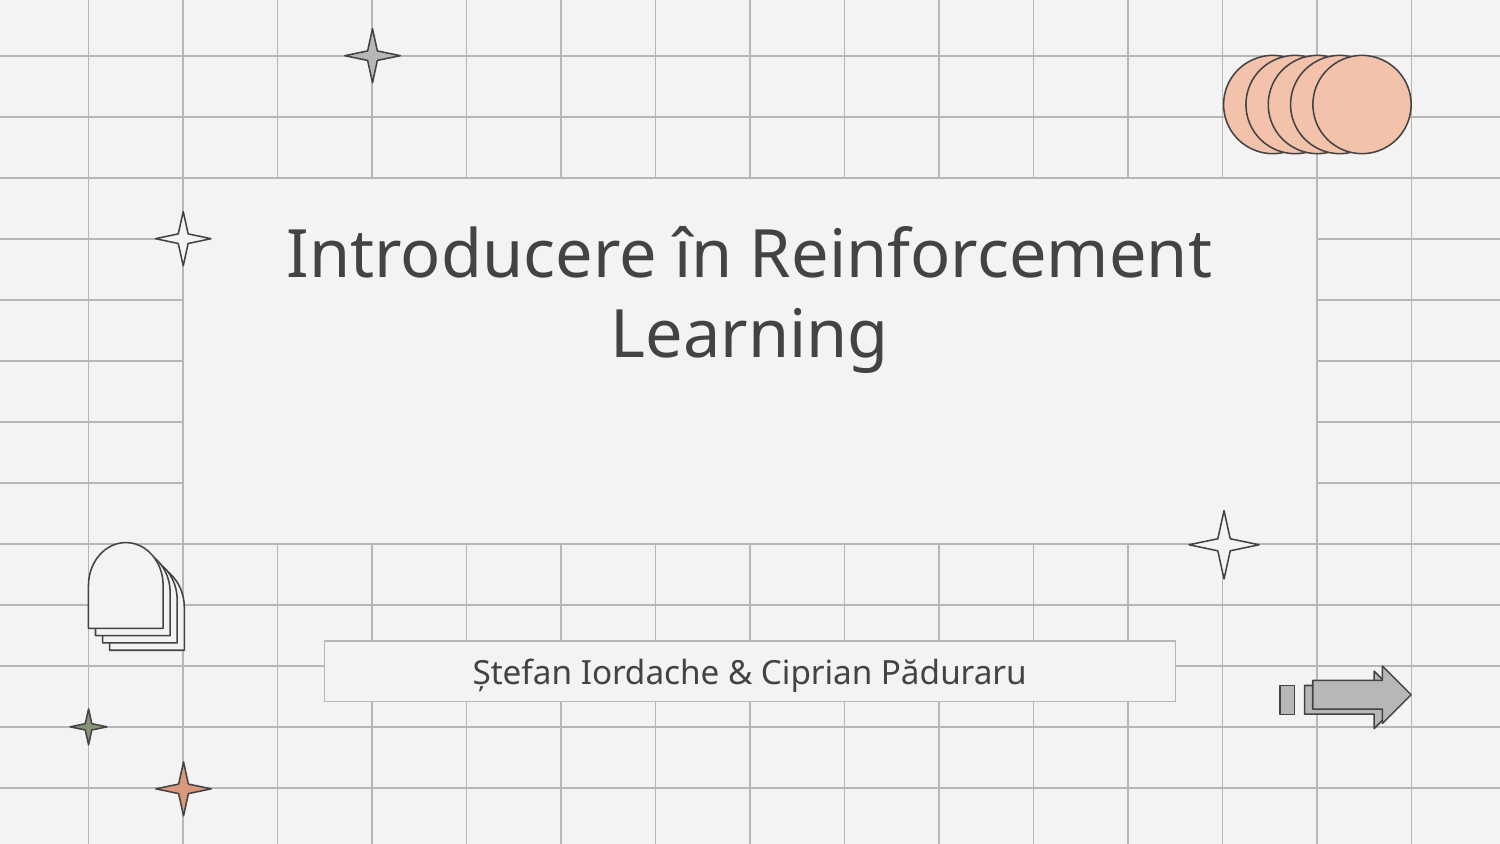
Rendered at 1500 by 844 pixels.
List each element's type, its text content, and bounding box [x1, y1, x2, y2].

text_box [1223, 55, 1412, 154]
subtitle Ștefan Iordache & Ciprian Păduraru [324, 640, 1176, 702]
text_box [155, 211, 212, 266]
text_box [344, 28, 401, 83]
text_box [88, 542, 185, 651]
text_box [1189, 510, 1260, 579]
text_box [183, 178, 1317, 544]
title Introducere în Reinforcement Learning [219, 222, 1281, 361]
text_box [1279, 665, 1412, 729]
